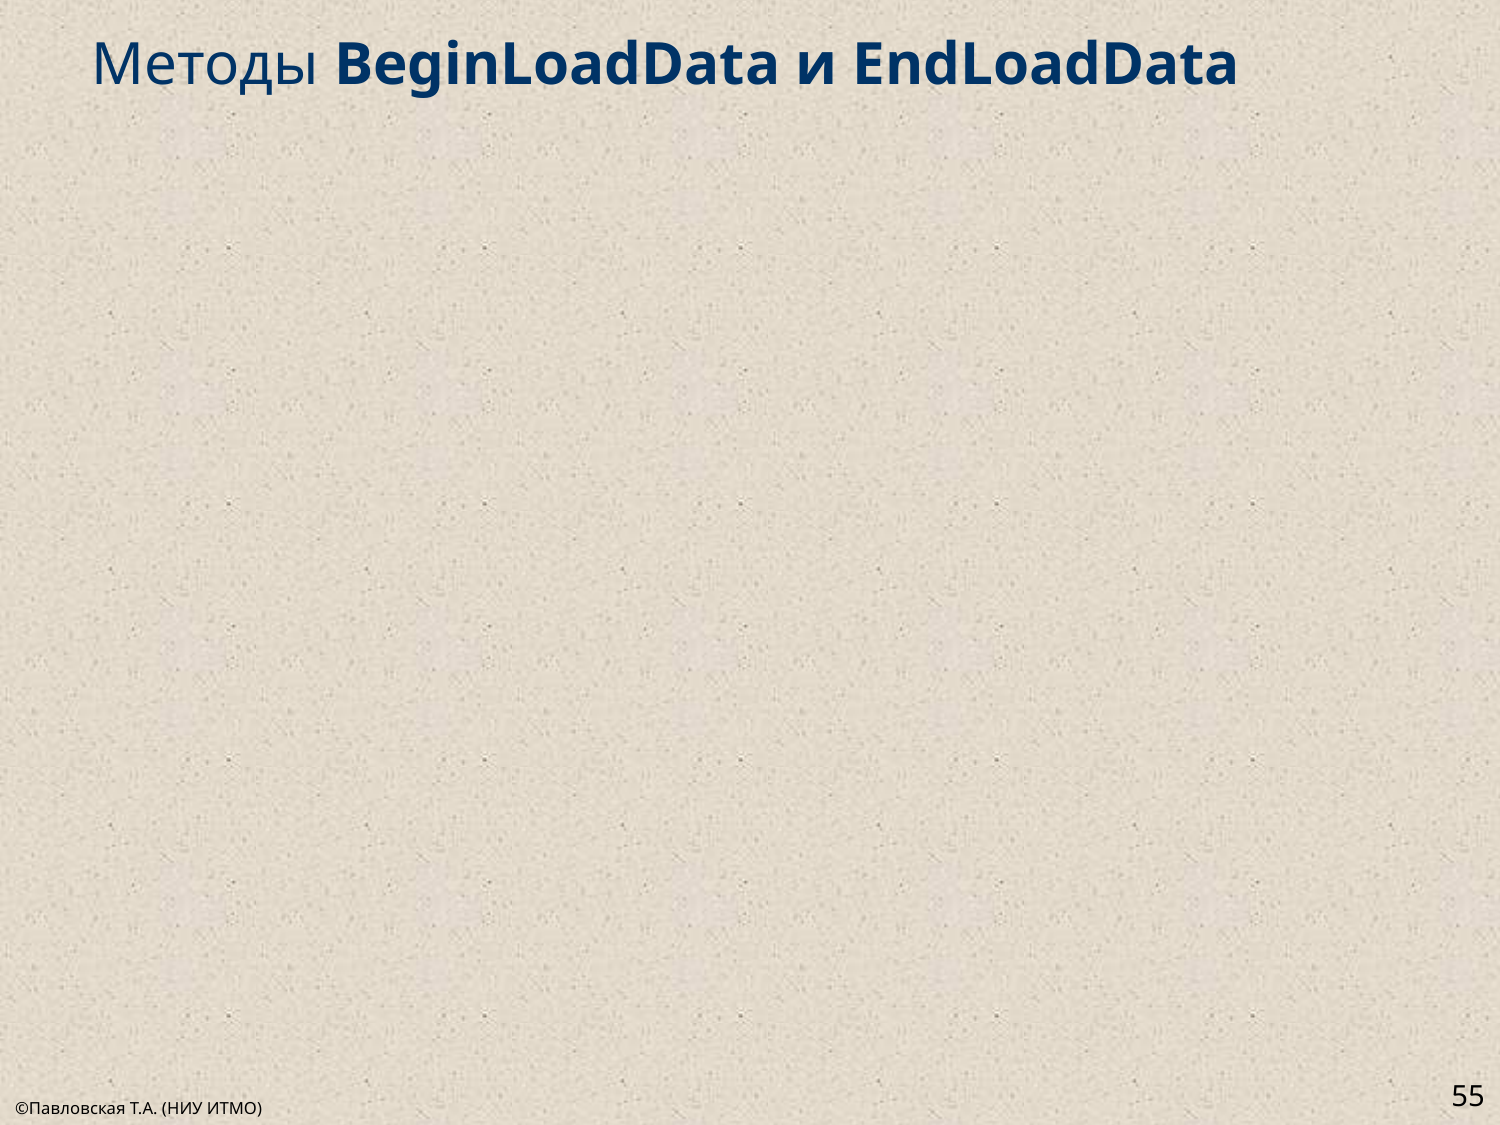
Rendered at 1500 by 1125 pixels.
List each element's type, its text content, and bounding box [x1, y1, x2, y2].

slide_number 55 [1187, 1049, 1500, 1125]
slide_number ©Павловская Т.А. (НИУ ИТМО) [0, 1082, 467, 1125]
title Методы BeginLoadData и EndLoadData [76, 18, 1483, 105]
picture [0, 0, 1500, 1125]
